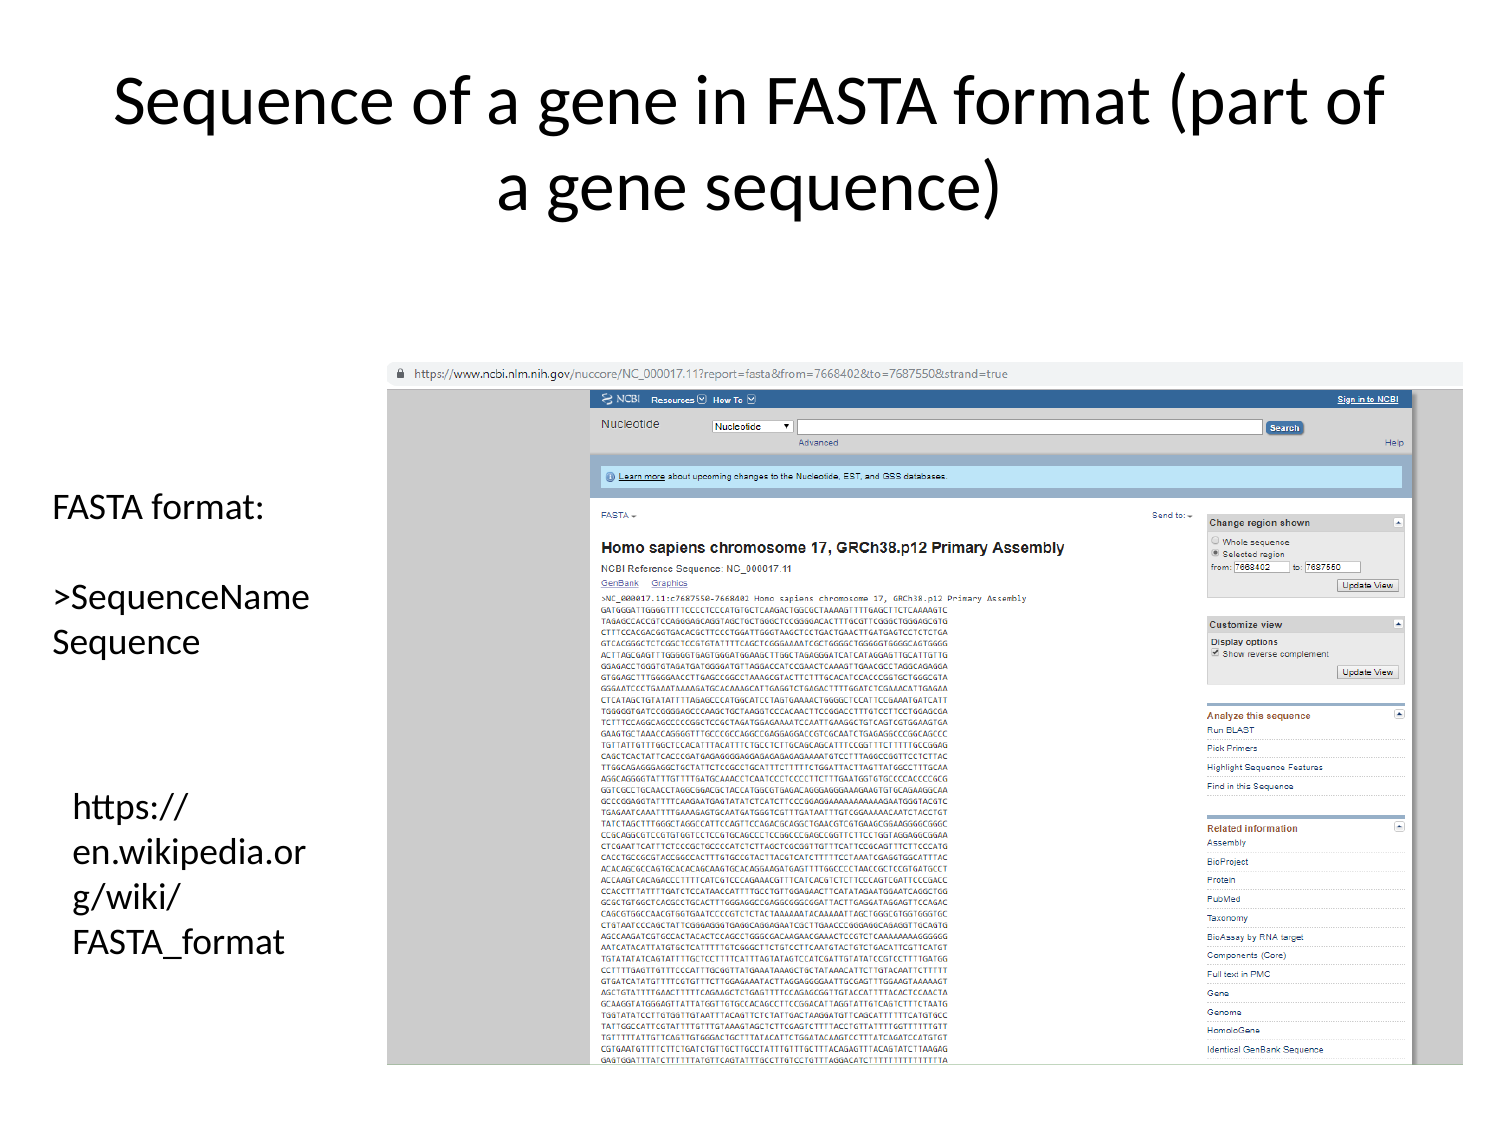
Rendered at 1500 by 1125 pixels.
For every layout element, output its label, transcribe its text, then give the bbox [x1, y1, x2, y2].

text_box https://en.wikipedia.org/wiki/FASTA_format [57, 774, 325, 970]
picture [387, 362, 1463, 1065]
title Sequence of a gene in FASTA format (part of a gene sequence) [75, 45, 1425, 233]
text_box FASTA format: >SequenceName Sequence [37, 474, 382, 670]
